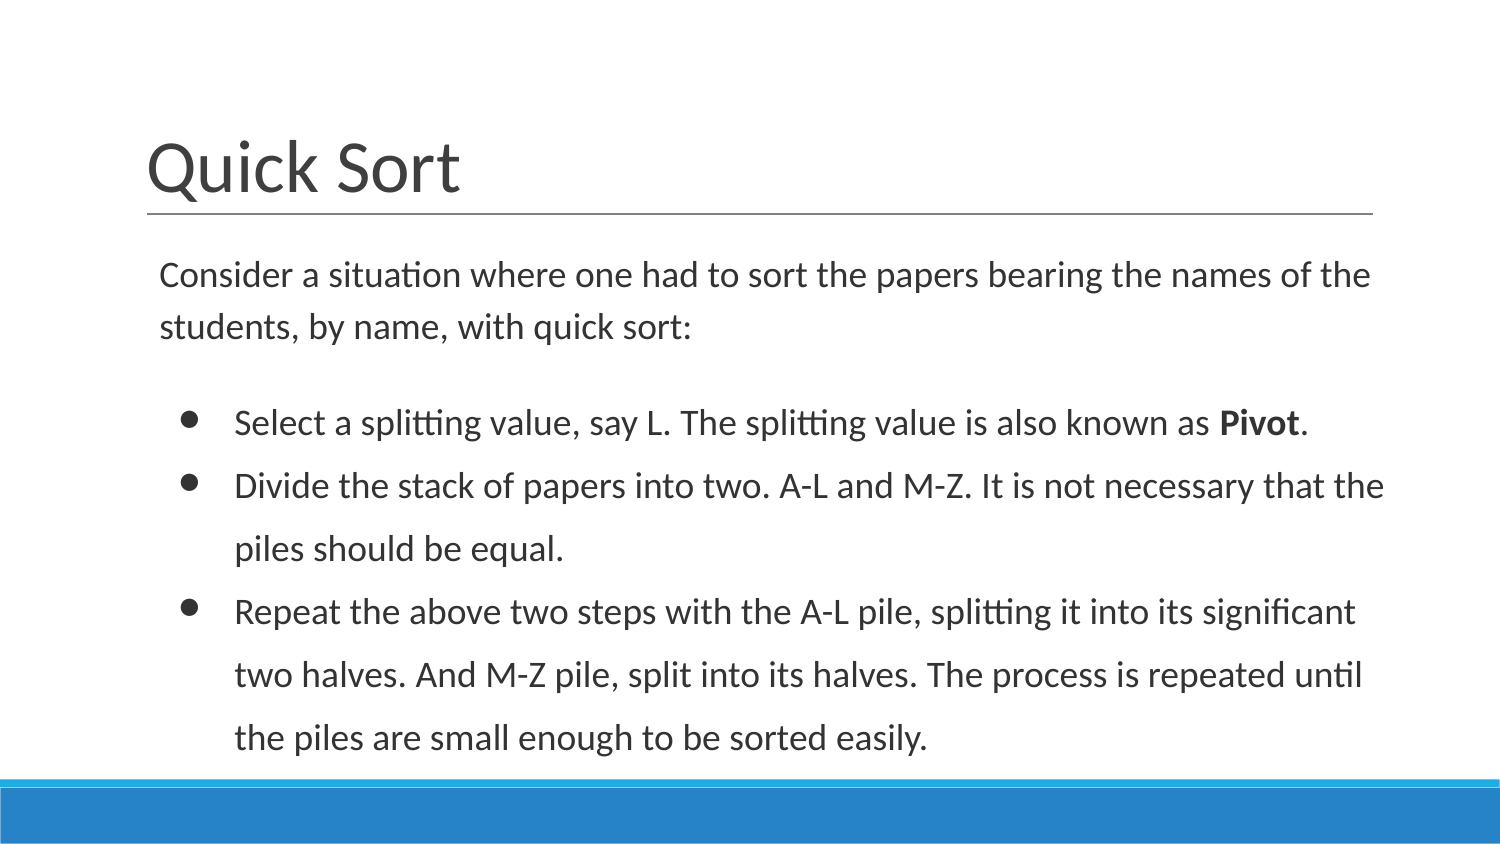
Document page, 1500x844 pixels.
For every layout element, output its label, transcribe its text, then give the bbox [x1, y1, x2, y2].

title Quick Sort [135, 35, 1373, 214]
list Consider a situation where one had to sort the papers bearing the names of the students, by name, with quick sort: Select a splitting value, say L. The splitting value is also known as Pivot. Divide the stack of papers into two. A-L and M-Z. It is not necessary that the piles should be equal. Repeat the above two steps with the A-L pile, splitting it into its significant two halves. And M-Z pile, split into its halves. The process is repeated until the piles are small enough to be sorted easily. [159, 237, 1423, 733]
